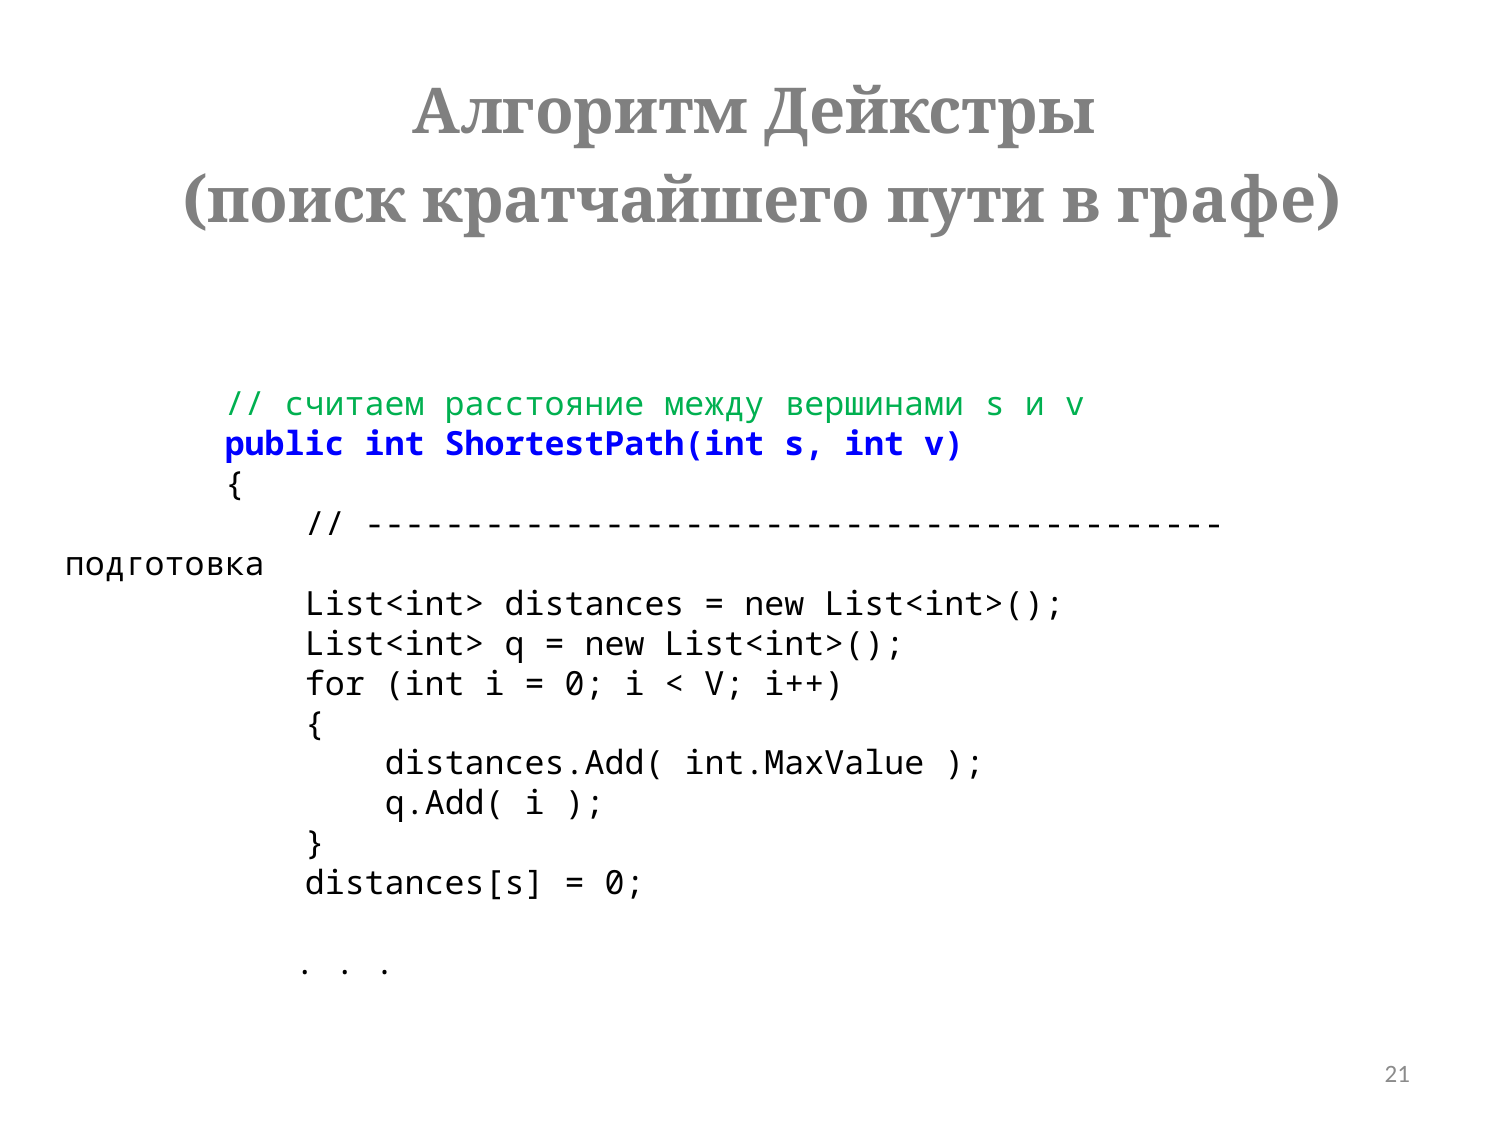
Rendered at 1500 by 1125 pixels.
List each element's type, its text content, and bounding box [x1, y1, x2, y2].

text_box Алгоритм Дейкстры (поиск кратчайшего пути в графе) [150, 62, 1375, 263]
text_box // считаем расстояние между вершинами s и v public int ShortestPath(int s, int v) { // ------------------------------------------- подготовка List<int> distances = new List<int>(); List<int> q = new List<int>(); for (int i = 0; i < V; i++) { distances.Add( int.MaxValue ); q.Add( i ); } distances[s] = 0; . . . [50, 374, 1425, 989]
slide_number 21 [1074, 1042, 1425, 1103]
